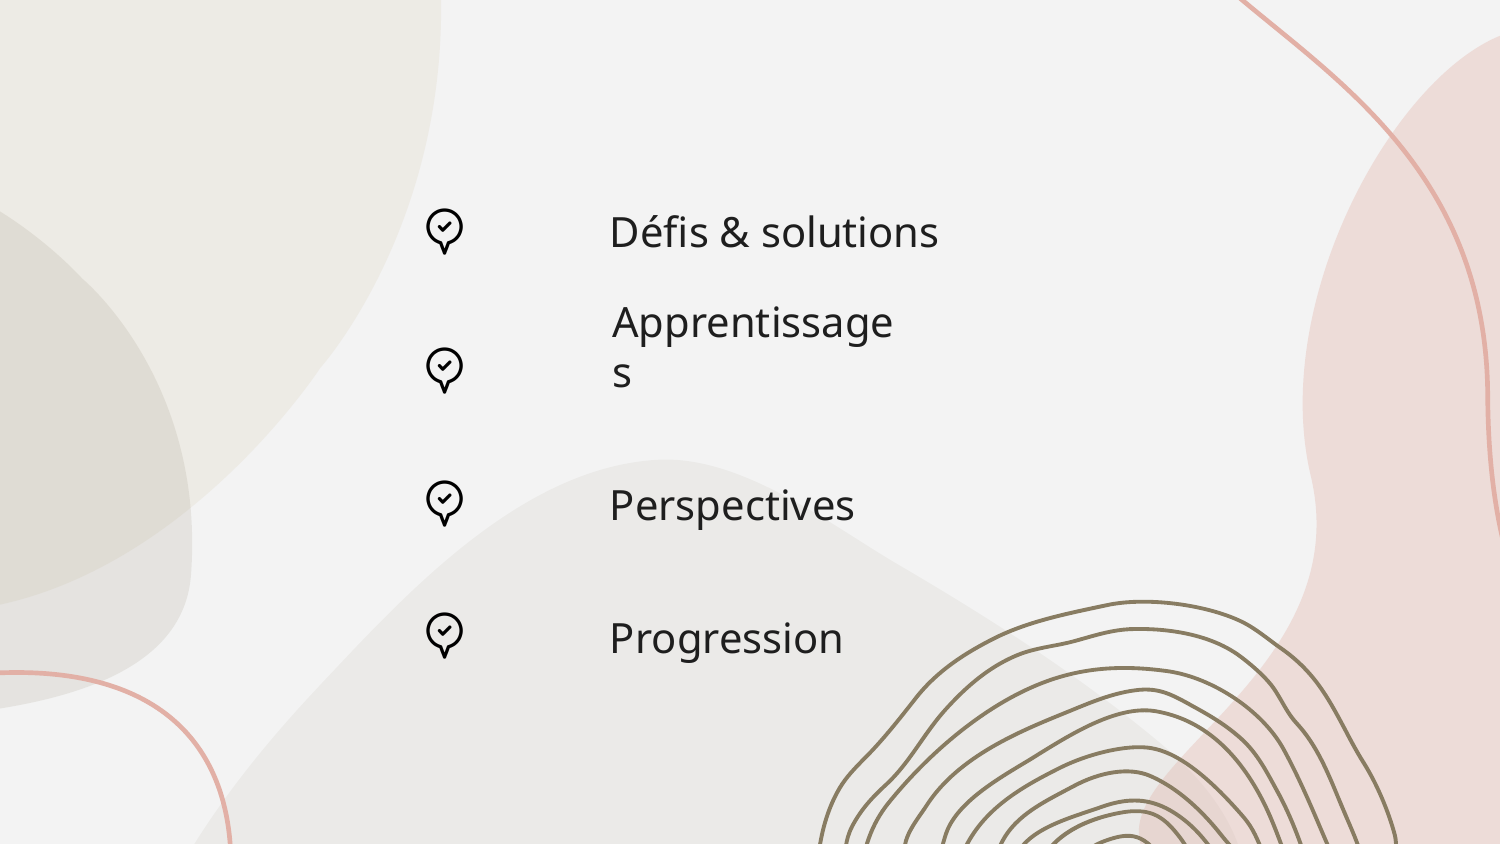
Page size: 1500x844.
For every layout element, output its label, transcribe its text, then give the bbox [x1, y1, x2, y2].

picture [417, 608, 471, 662]
title Perspectives [595, 463, 893, 544]
picture [417, 477, 471, 530]
picture [417, 204, 471, 258]
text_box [918, 477, 1252, 844]
title Progression [595, 597, 893, 678]
picture [417, 344, 471, 398]
text_box Apprentissages [596, 330, 910, 411]
title Défis & solutions [595, 191, 976, 272]
